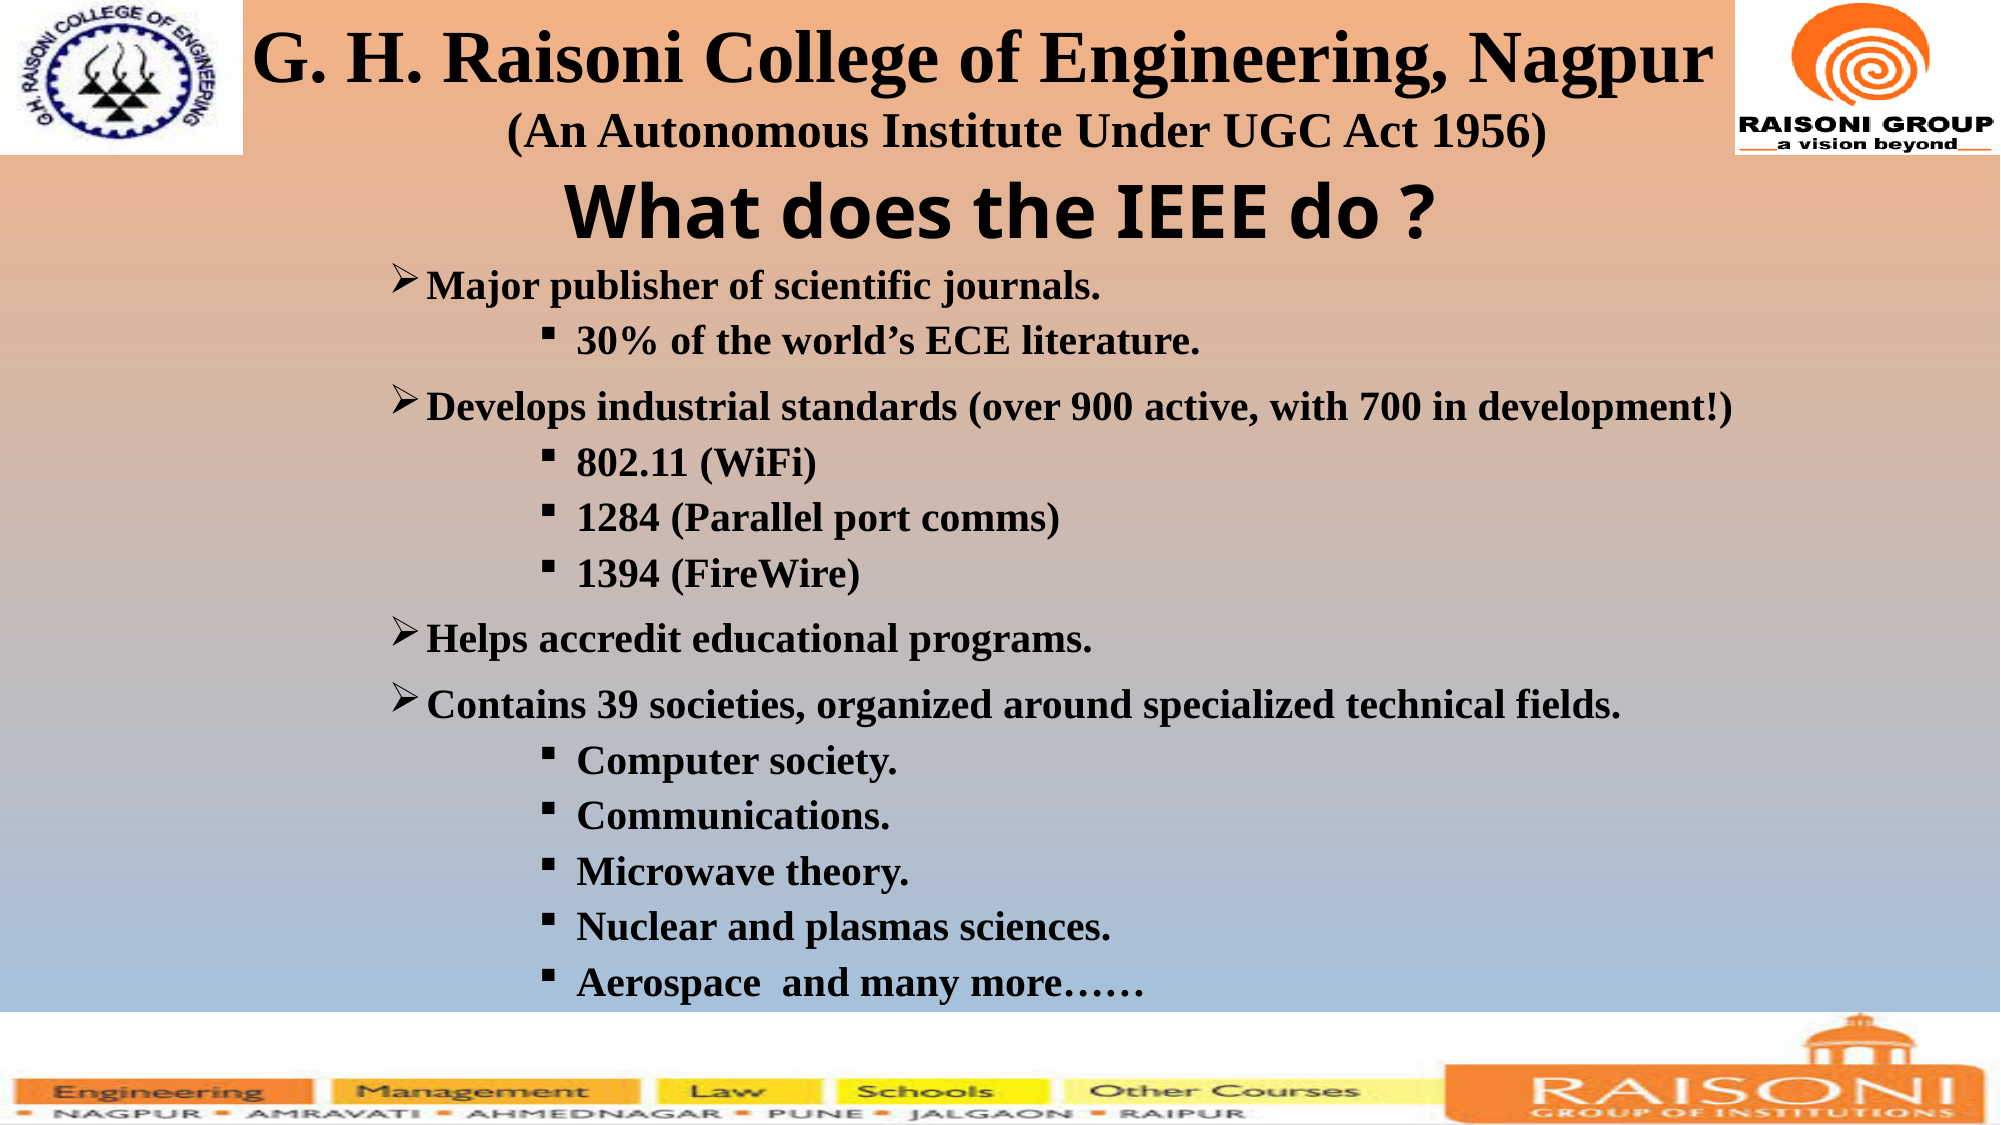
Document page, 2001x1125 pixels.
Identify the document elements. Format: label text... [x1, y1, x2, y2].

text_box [0, 0, 2000, 167]
list Major publisher of scientific journals. 30% of the world’s ECE literature. Develops industrial standards (over 900 active, with 700 in development!) 802.11 (WiFi) 1284 (Parallel port comms) 1394 (FireWire) Helps accredit educational programs. Contains 39 societies, organized around specialized technical fields. Computer society. Communications. Microwave theory. Nuclear and plasmas sciences. Aerospace and many more…… [373, 255, 1784, 1012]
picture [0, 1012, 2000, 1125]
title What does the IEEE do ? [0, 167, 1962, 262]
